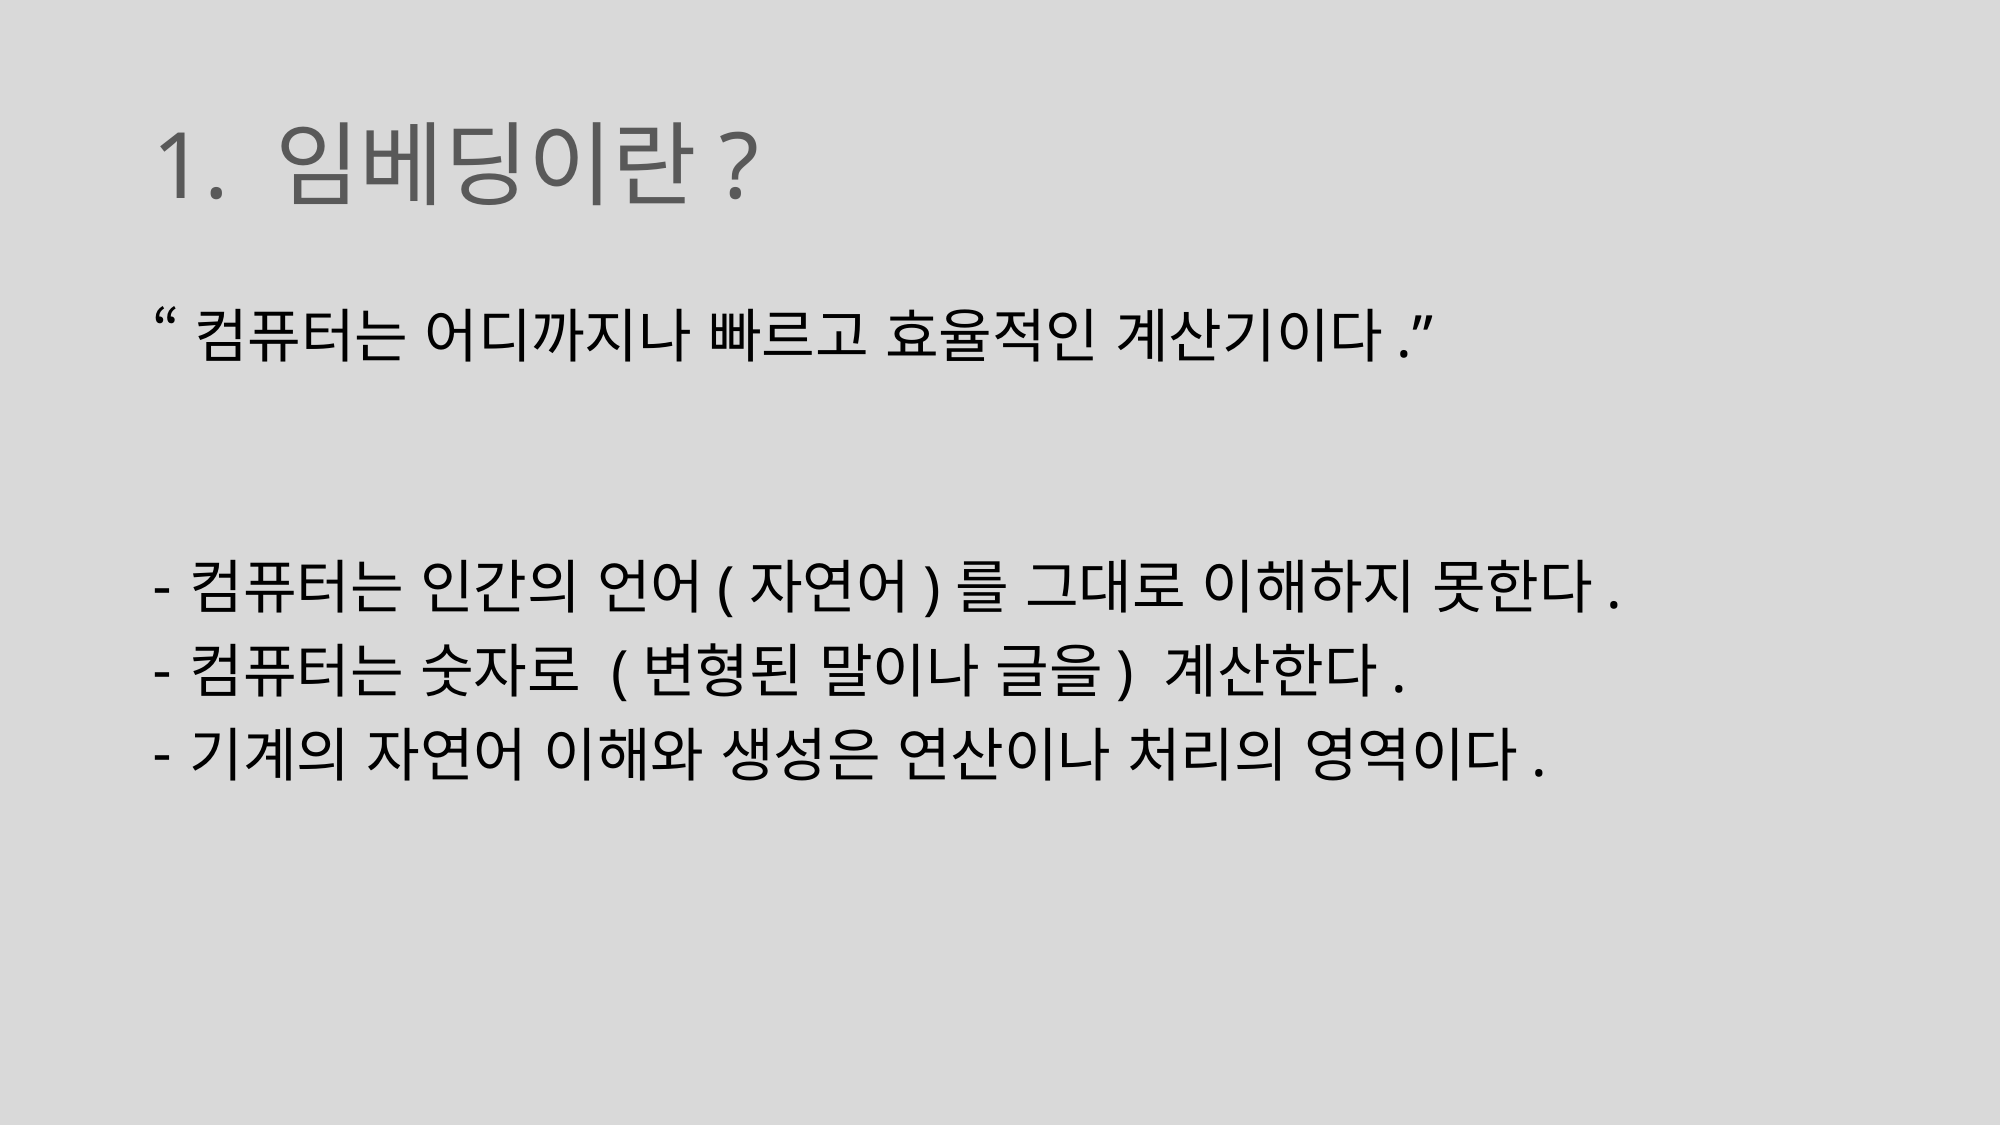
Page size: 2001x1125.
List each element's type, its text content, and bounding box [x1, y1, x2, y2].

list “컴퓨터는 어디까지나 빠르고 효율적인 계산기이다.” 컴퓨터는 인간의 언어(자연어)를 그대로 이해하지 못한다. 컴퓨터는 숫자로 (변형된 말이나 글을) 계산한다. 기계의 자연어 이해와 생성은 연산이나 처리의 영역이다. [137, 299, 1863, 1014]
title 1. 임베딩이란? [137, 59, 1863, 278]
